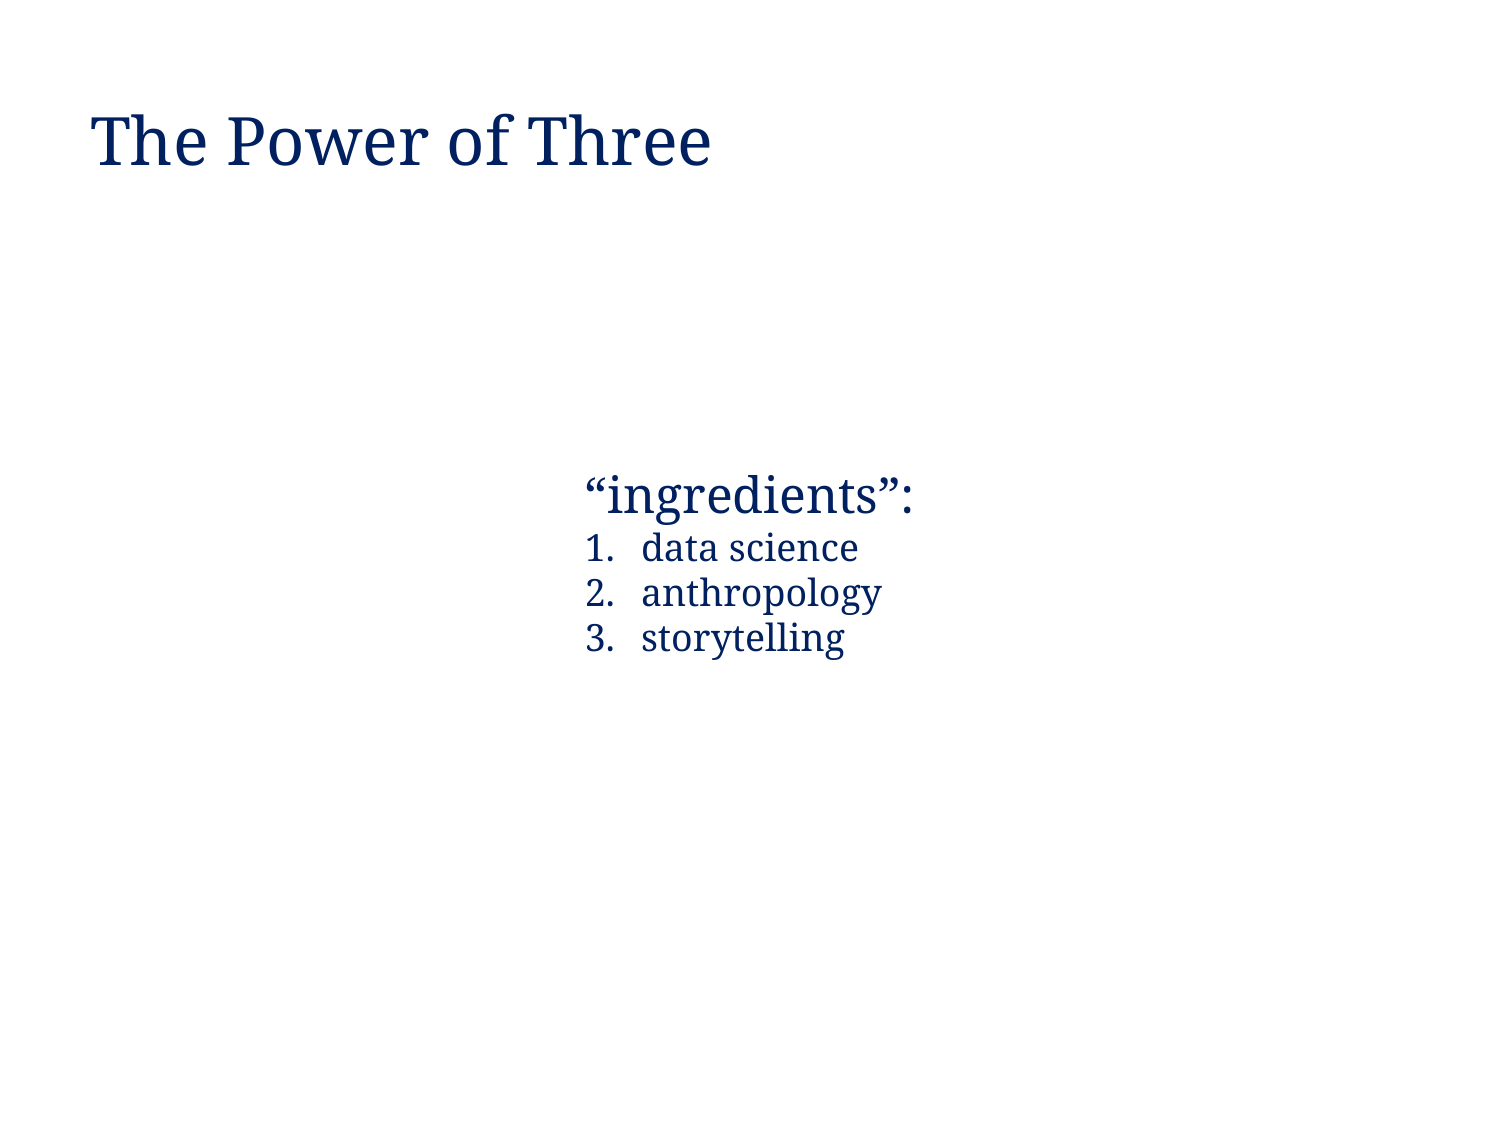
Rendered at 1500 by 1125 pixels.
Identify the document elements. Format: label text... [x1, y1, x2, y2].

text_box “ingredients”: data science anthropology storytelling [570, 456, 930, 667]
title The Power of Three [75, 45, 1425, 233]
